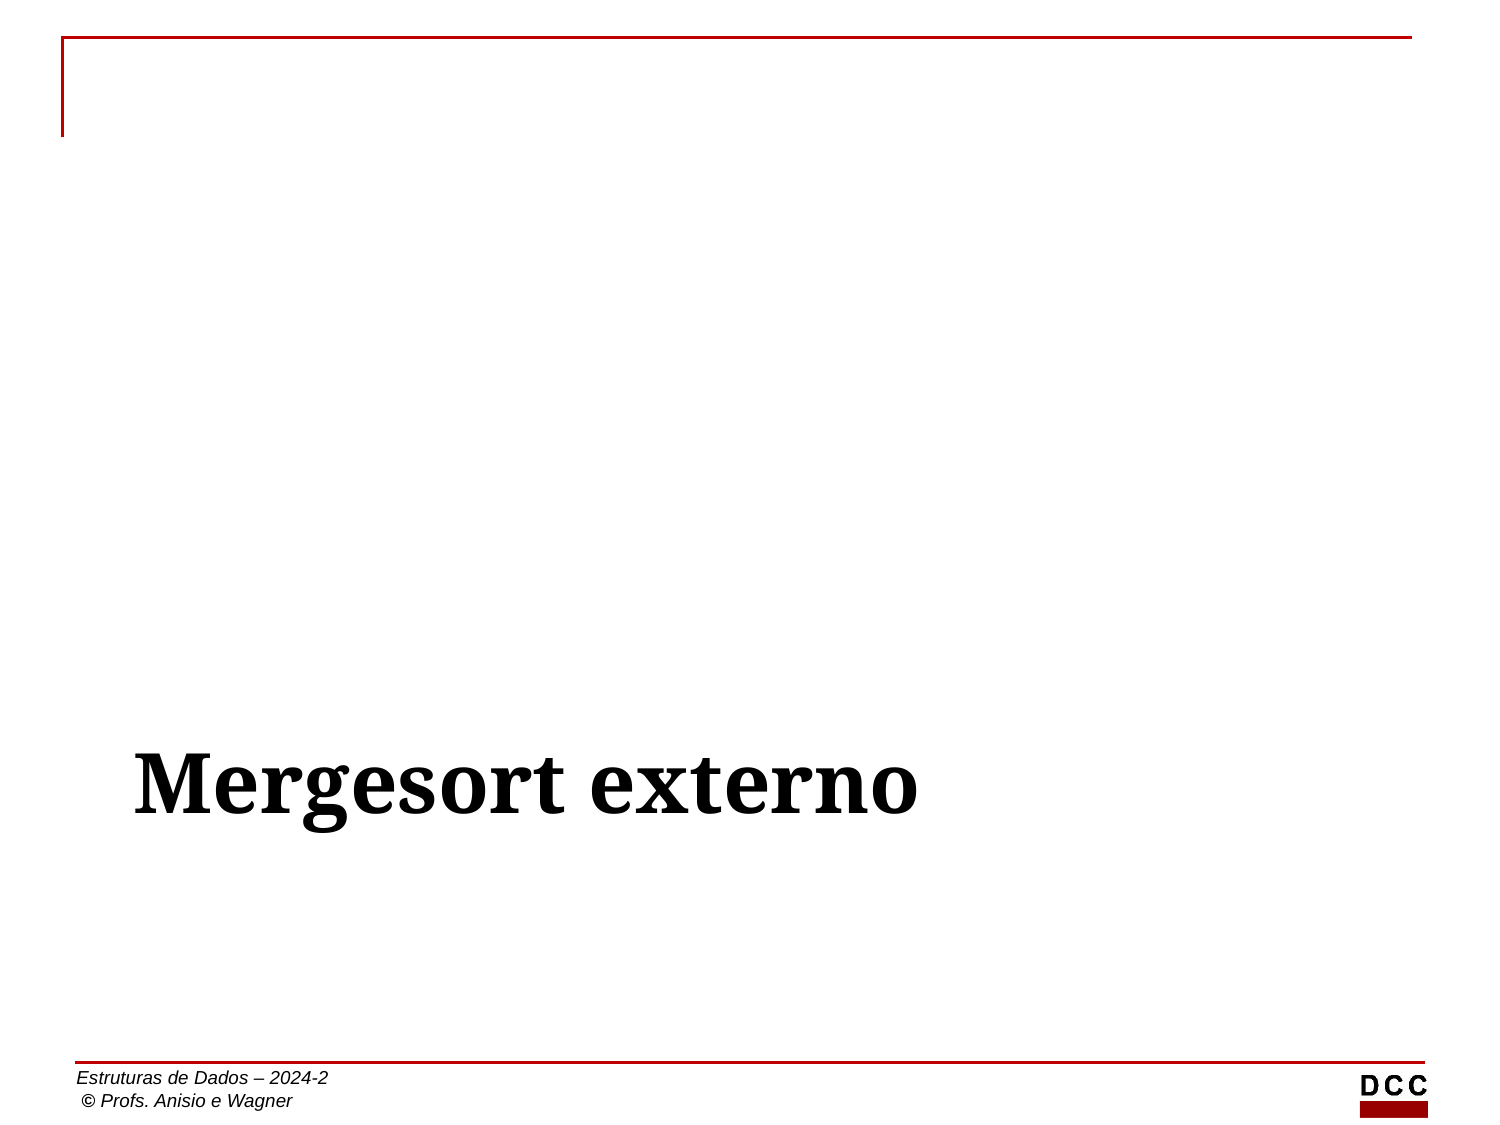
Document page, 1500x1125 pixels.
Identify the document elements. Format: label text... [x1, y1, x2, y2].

title Mergesort externo [118, 722, 1394, 947]
picture [1355, 1065, 1433, 1124]
